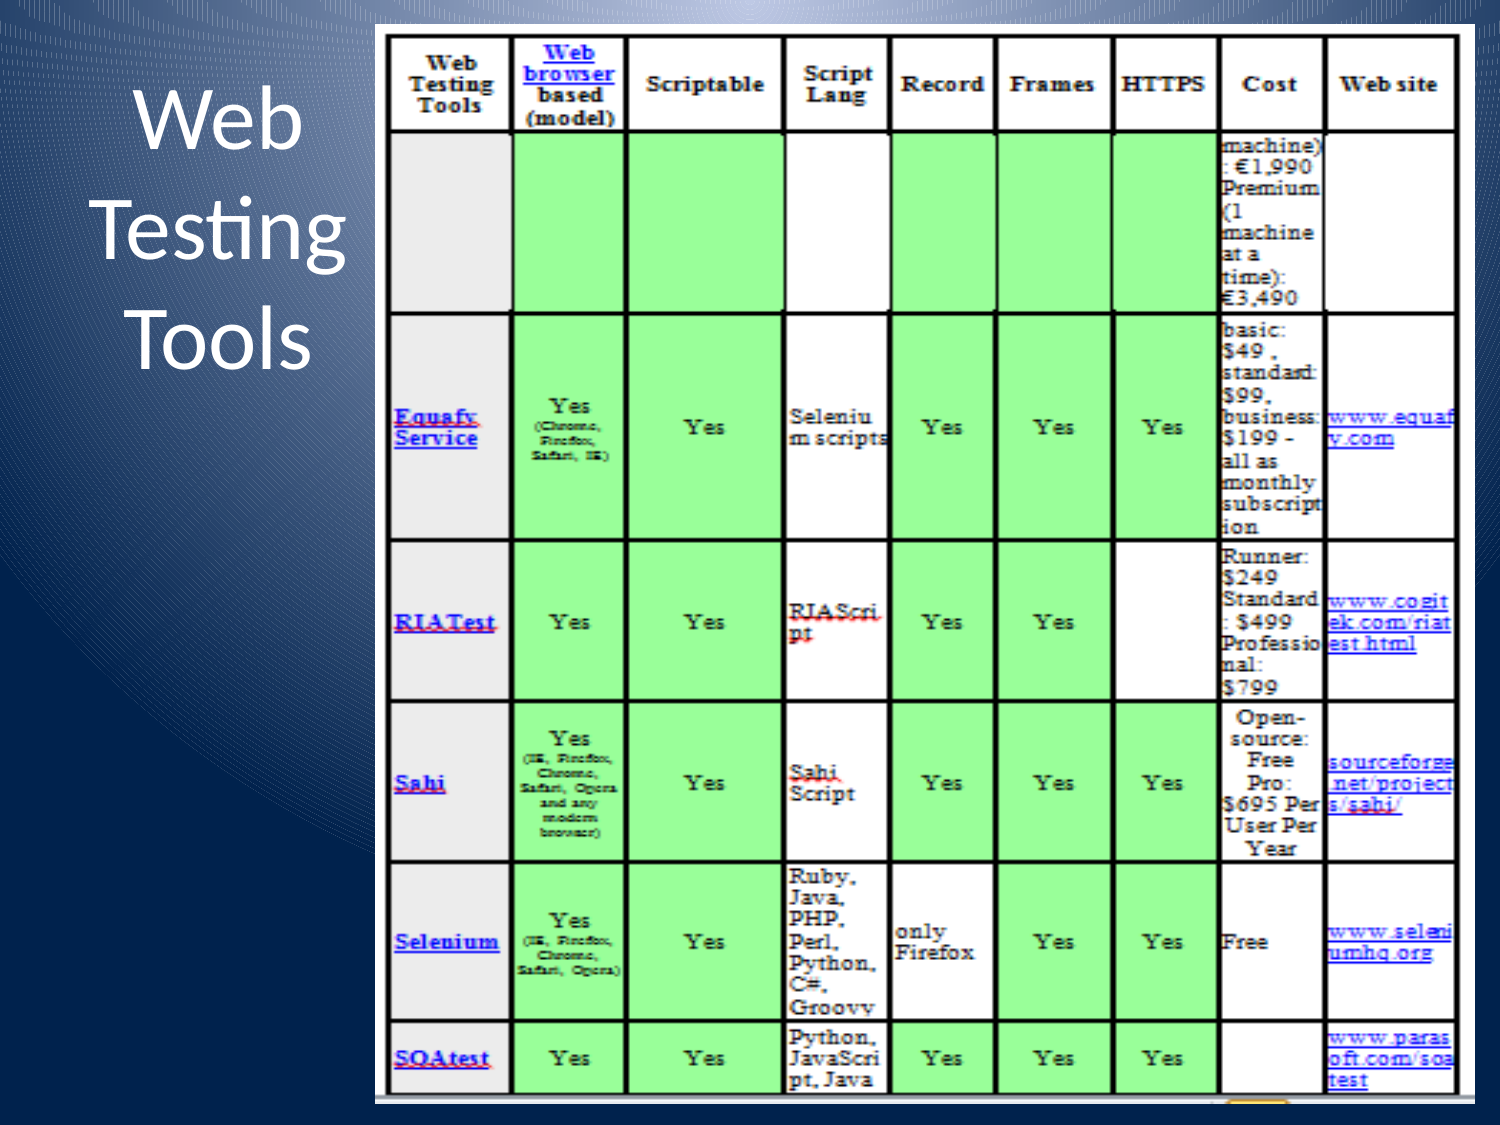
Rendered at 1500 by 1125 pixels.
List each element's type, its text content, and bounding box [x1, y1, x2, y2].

picture [374, 24, 1476, 1105]
title Web Testing Tools [37, 45, 369, 400]
